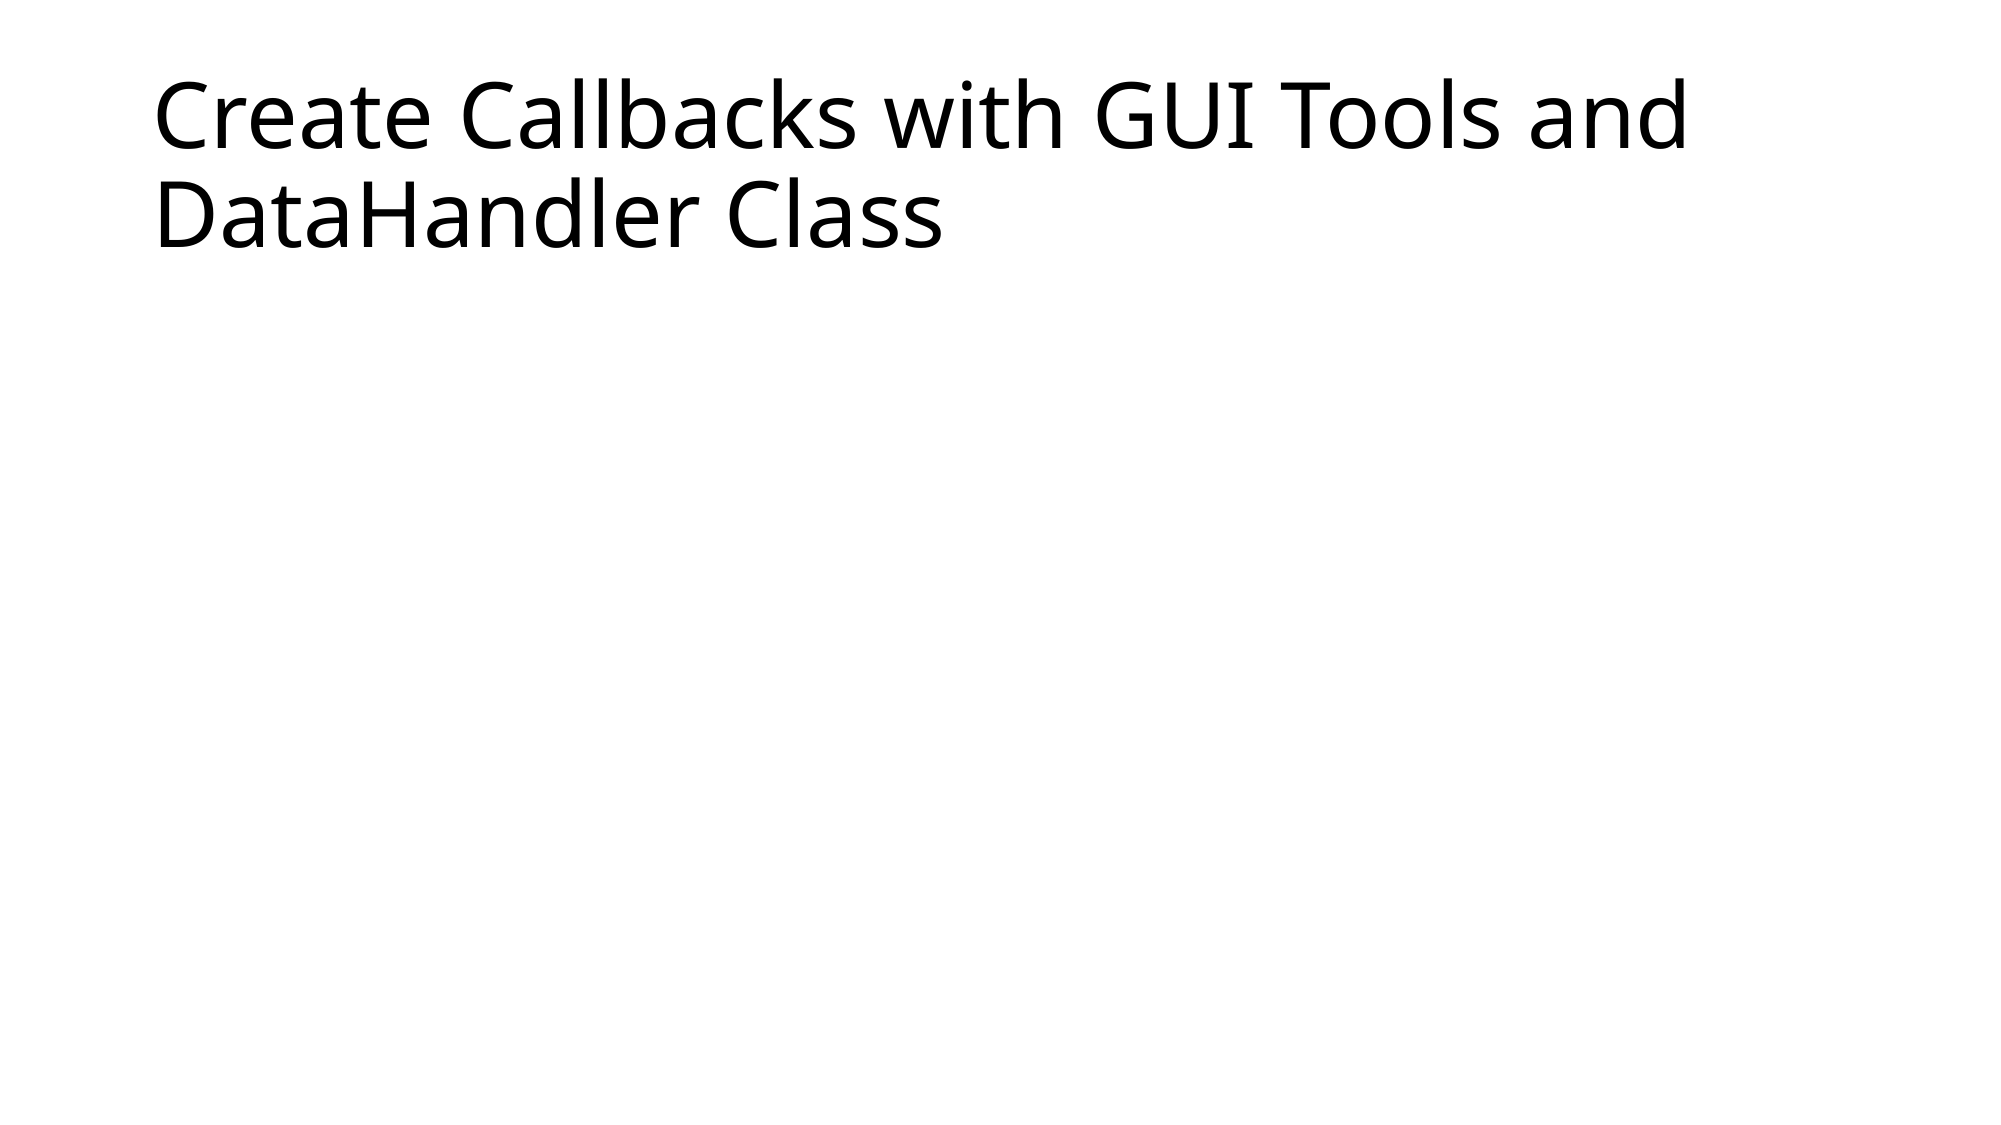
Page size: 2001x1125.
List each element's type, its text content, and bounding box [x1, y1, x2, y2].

title Create Callbacks with GUI Tools and DataHandler Class [137, 59, 1863, 278]
